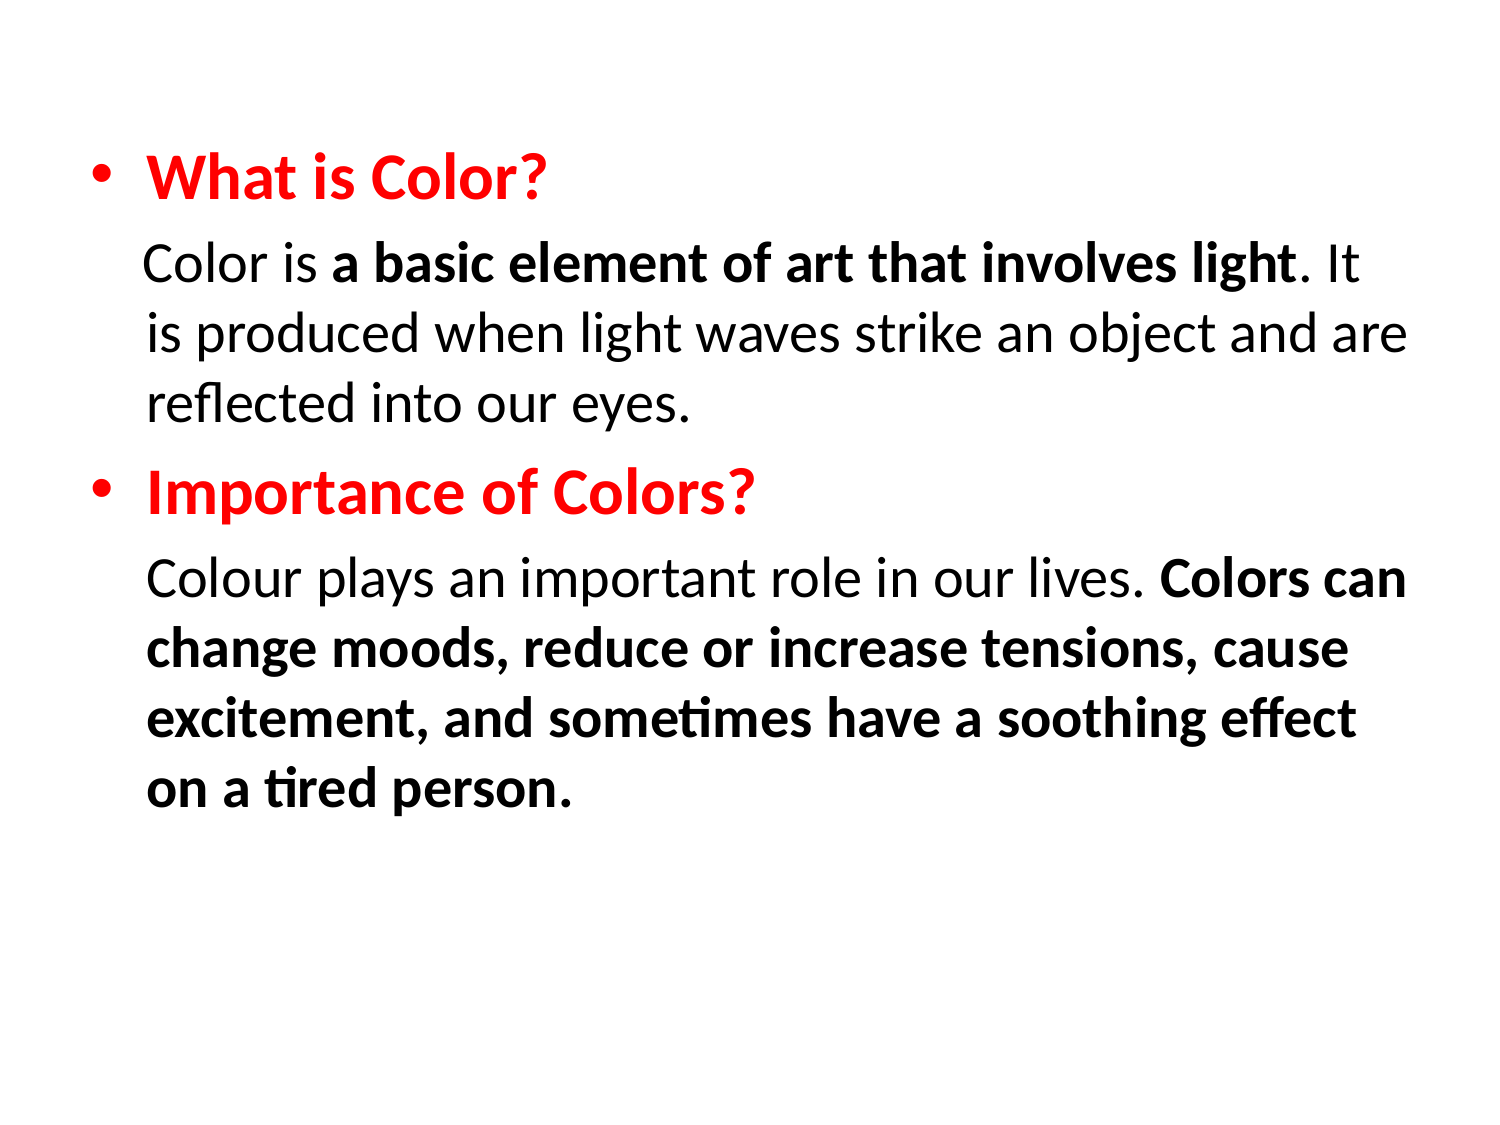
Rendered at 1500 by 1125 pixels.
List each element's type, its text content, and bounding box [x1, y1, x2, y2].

list What is Color? Color is a basic element of art that involves light. It is produced when light waves strike an object and are reflected into our eyes. Importance of Colors? Colour plays an important role in our lives. Colors can change moods, reduce or increase tensions, cause excitement, and sometimes have a soothing effect on a tired person. [75, 125, 1425, 1055]
